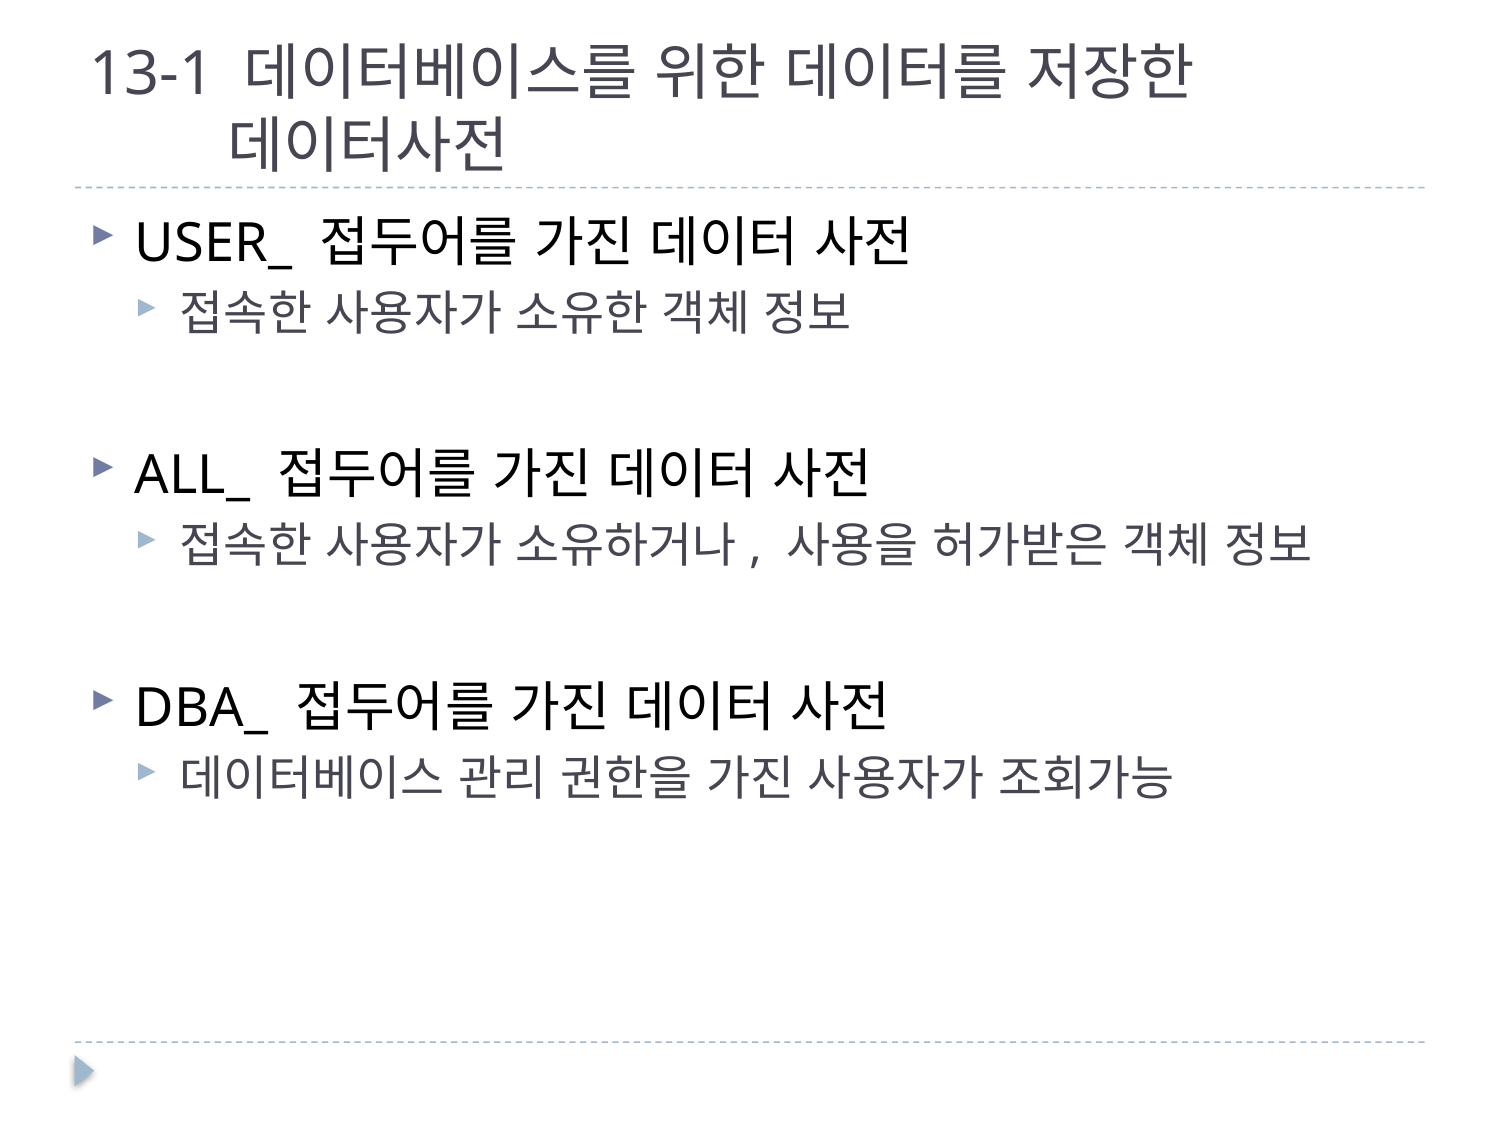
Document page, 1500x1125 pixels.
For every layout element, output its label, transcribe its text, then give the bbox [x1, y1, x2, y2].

list USER_ 접두어를 가진 데이터 사전 접속한 사용자가 소유한 객체 정보 ALL_ 접두어를 가진 데이터 사전 접속한 사용자가 소유하거나, 사용을 허가받은 객체 정보 DBA_ 접두어를 가진 데이터 사전 데이터베이스 관리 권한을 가진 사용자가 조회가능 [75, 200, 1425, 1010]
title 13-1 데이터베이스를 위한 데이터를 저장한 데이터사전 [75, 24, 1425, 188]
